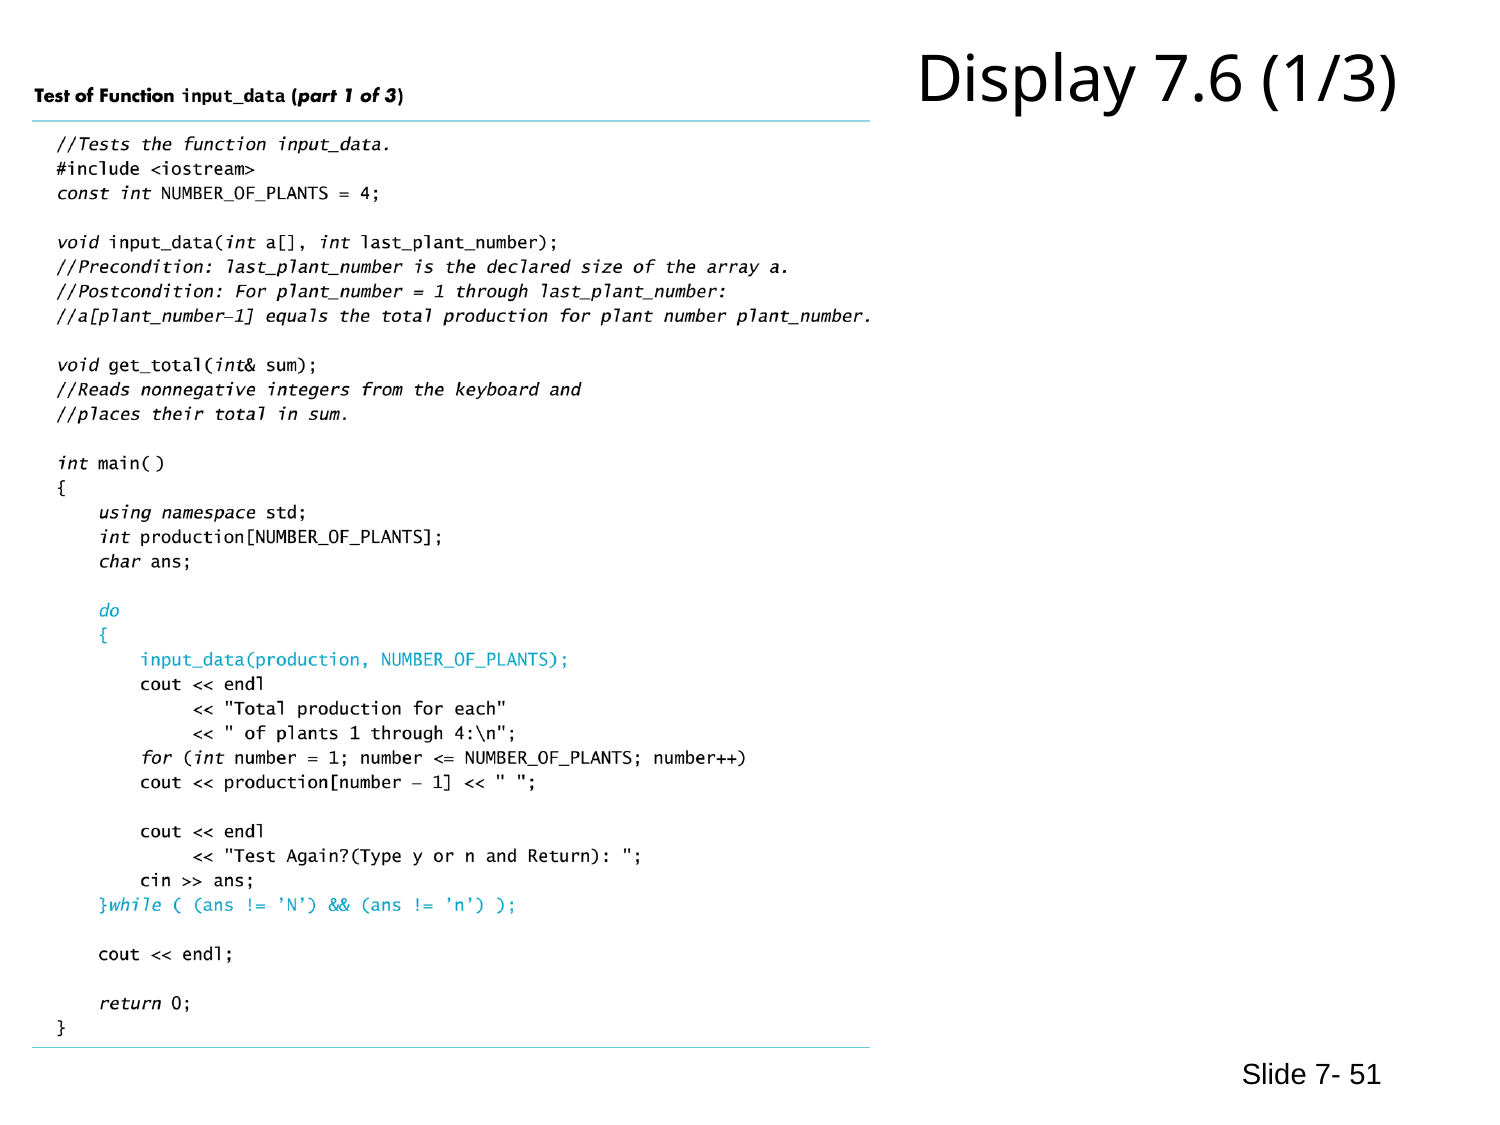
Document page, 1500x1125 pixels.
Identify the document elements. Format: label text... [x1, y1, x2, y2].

picture [32, 82, 872, 1048]
title Display 7.6 (1/3) [901, 37, 1488, 201]
slide_number Slide 7- 51 [1059, 1042, 1397, 1103]
